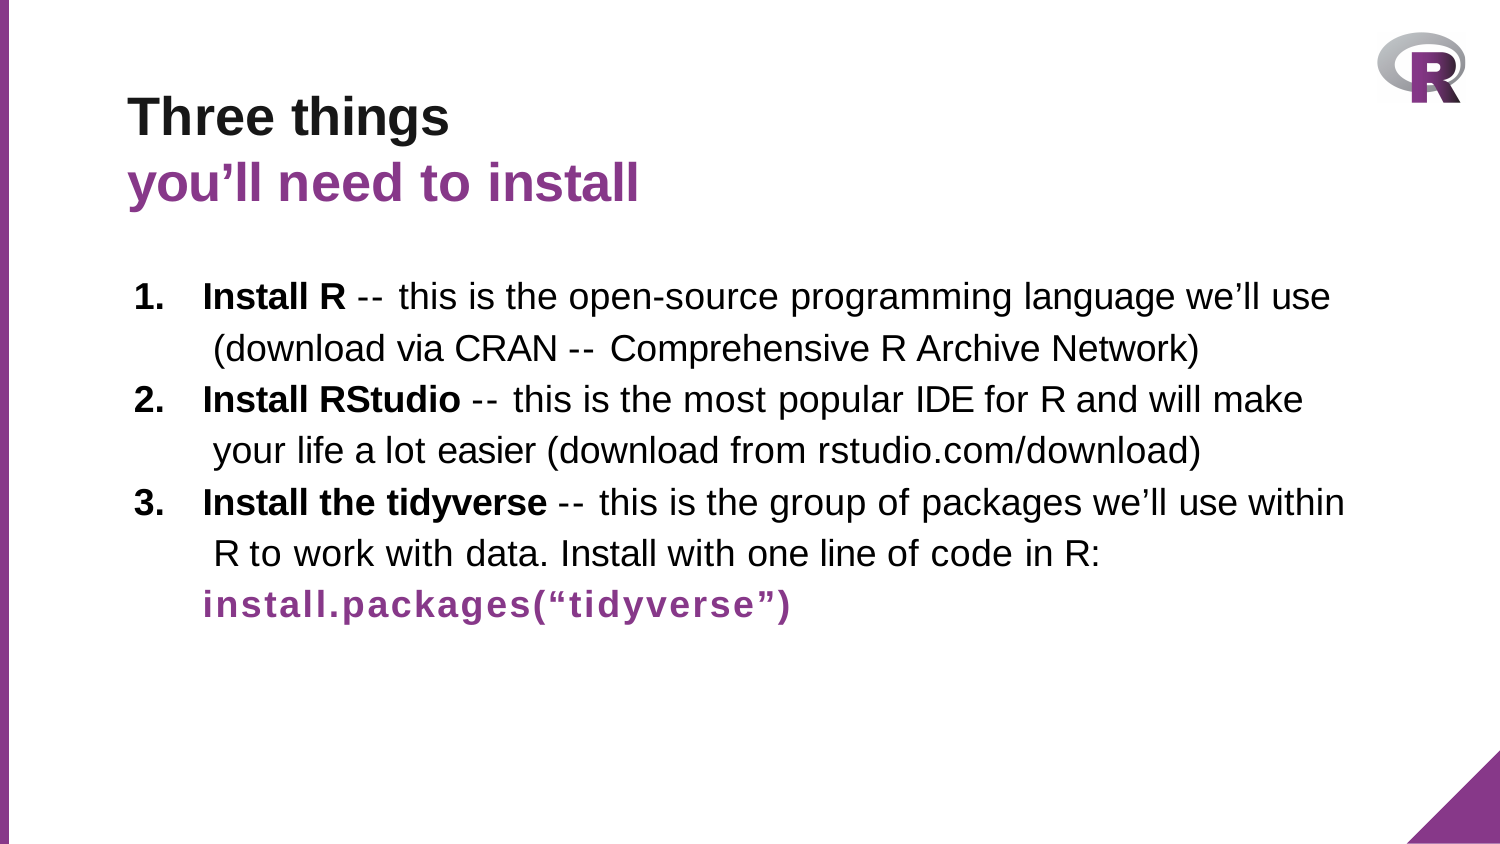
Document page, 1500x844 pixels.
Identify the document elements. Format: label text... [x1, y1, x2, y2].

text_box [1377, 32, 1466, 103]
text_box Install R -- this is the open-source programming language we’ll use (download via CRAN -- Comprehensive R Archive Network) Install RStudio -- this is the most popular IDE for R and will make your life a lot easier (download from rstudio.com/download) Install the tidyverse -- this is the group of packages we’ll use within R to work with data. Install with one line of code in R: install.packages(“tidyverse”) [131, 264, 1352, 625]
title Three things you’ll need to install [125, 79, 644, 223]
